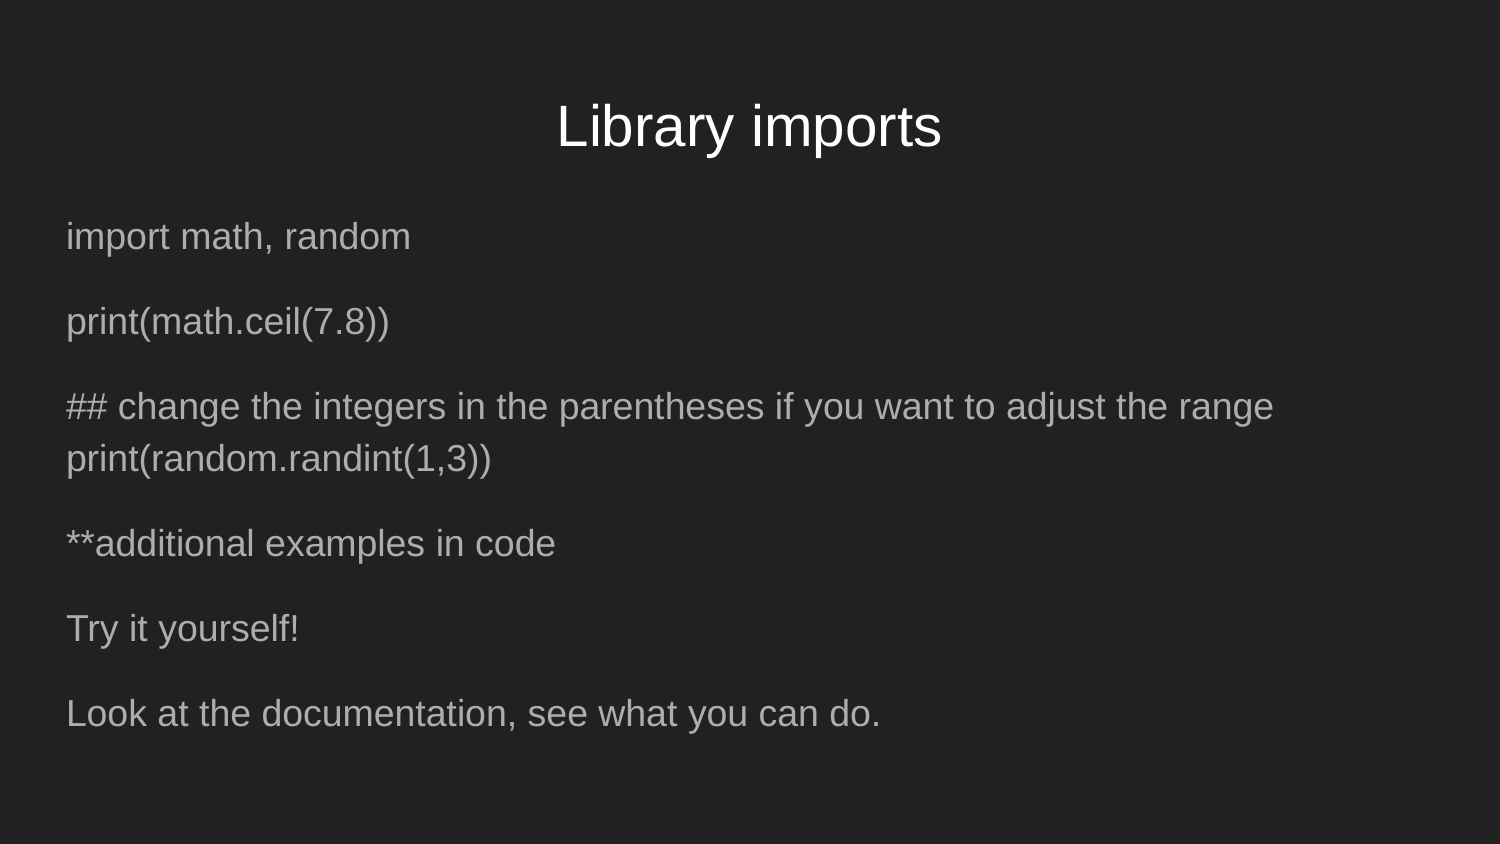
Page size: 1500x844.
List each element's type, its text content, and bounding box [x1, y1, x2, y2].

title Library imports [51, 72, 1449, 167]
list import math, random print(math.ceil(7.8)) ## change the integers in the parentheses if you want to adjust the range print(random.randint(1,3)) **additional examples in code Try it yourself! Look at the documentation, see what you can do. [51, 189, 1449, 750]
